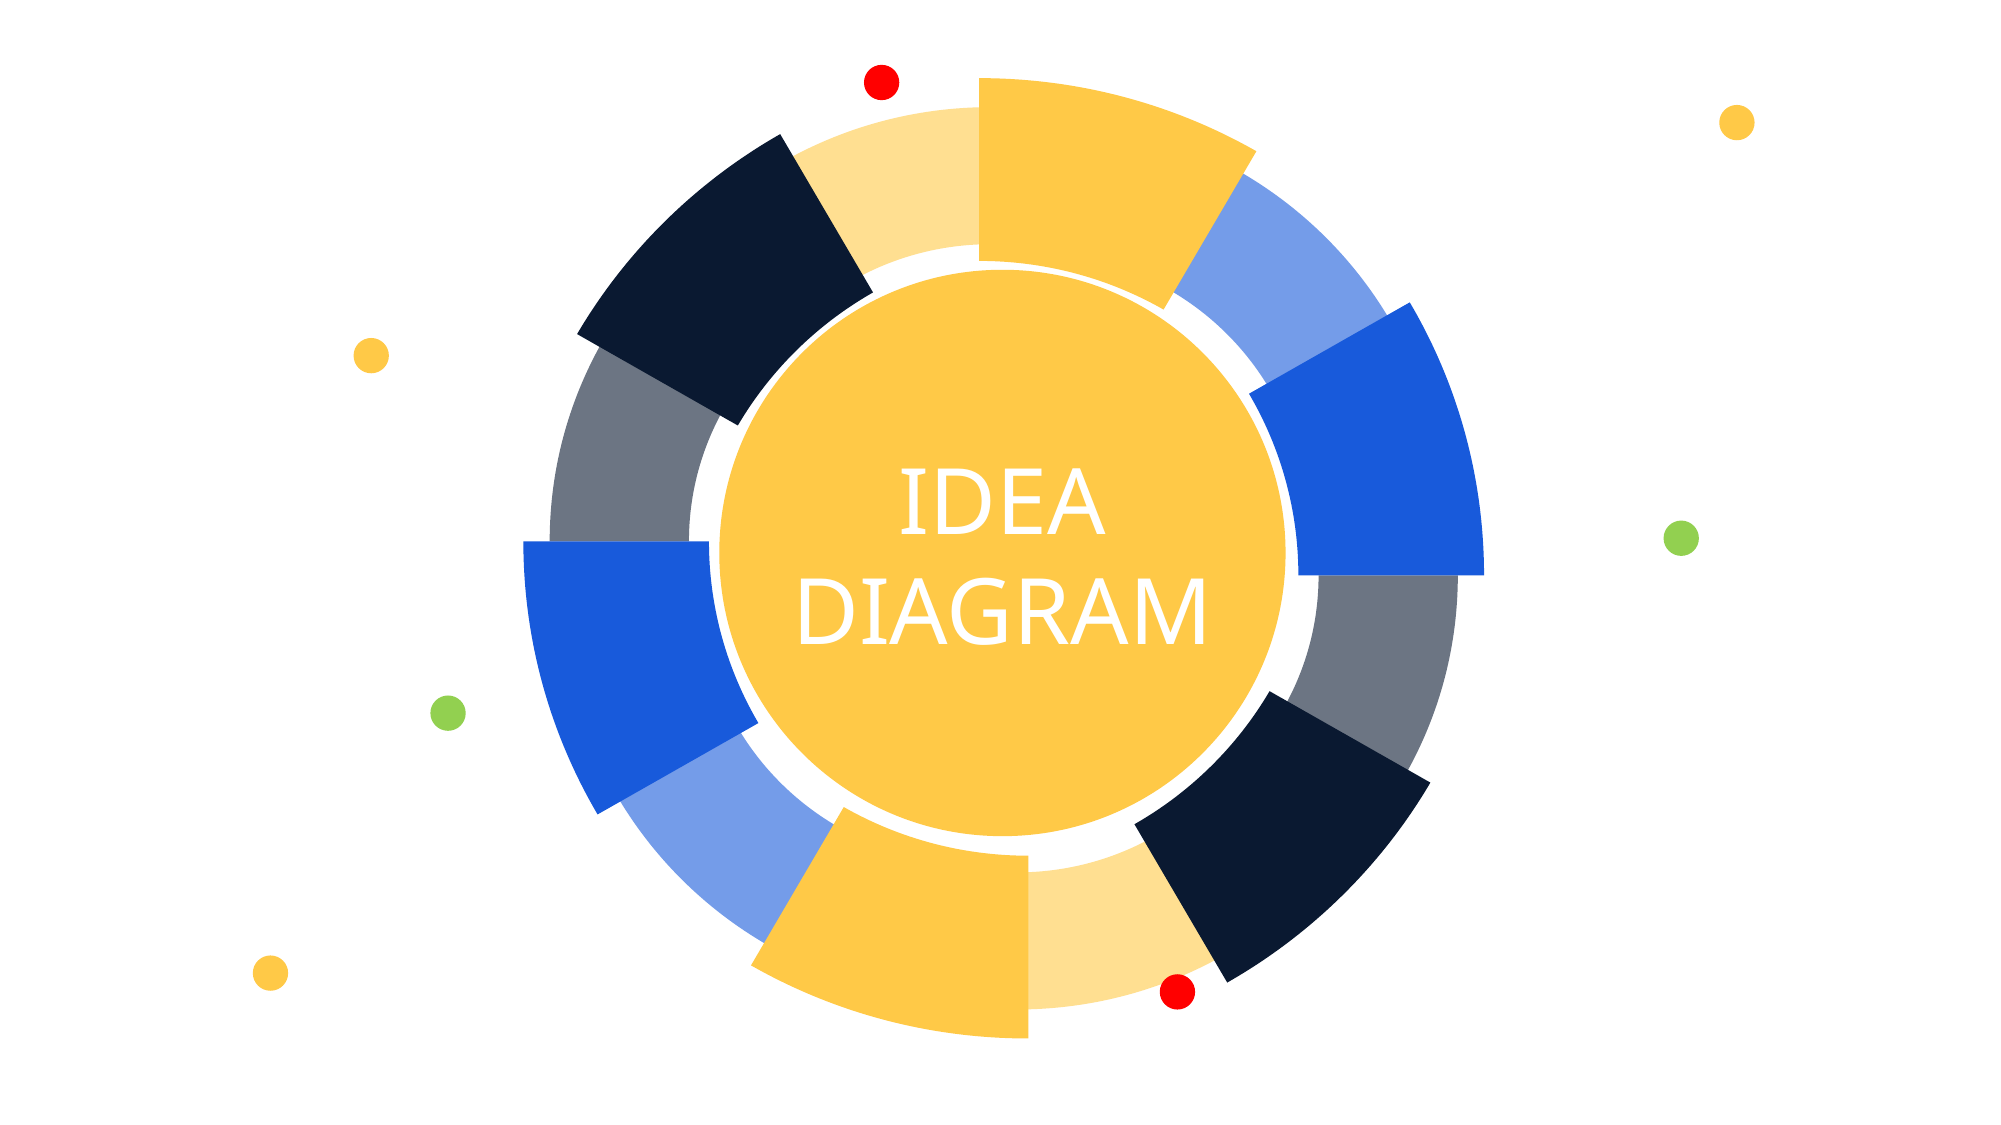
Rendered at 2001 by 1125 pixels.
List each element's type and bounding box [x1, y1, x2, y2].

text_box [1663, 520, 1699, 556]
text_box [520, 75, 1484, 1038]
text_box [252, 955, 289, 991]
text_box [1719, 104, 1755, 141]
text_box [865, 64, 898, 75]
text_box [430, 695, 466, 731]
text_box [353, 337, 389, 374]
